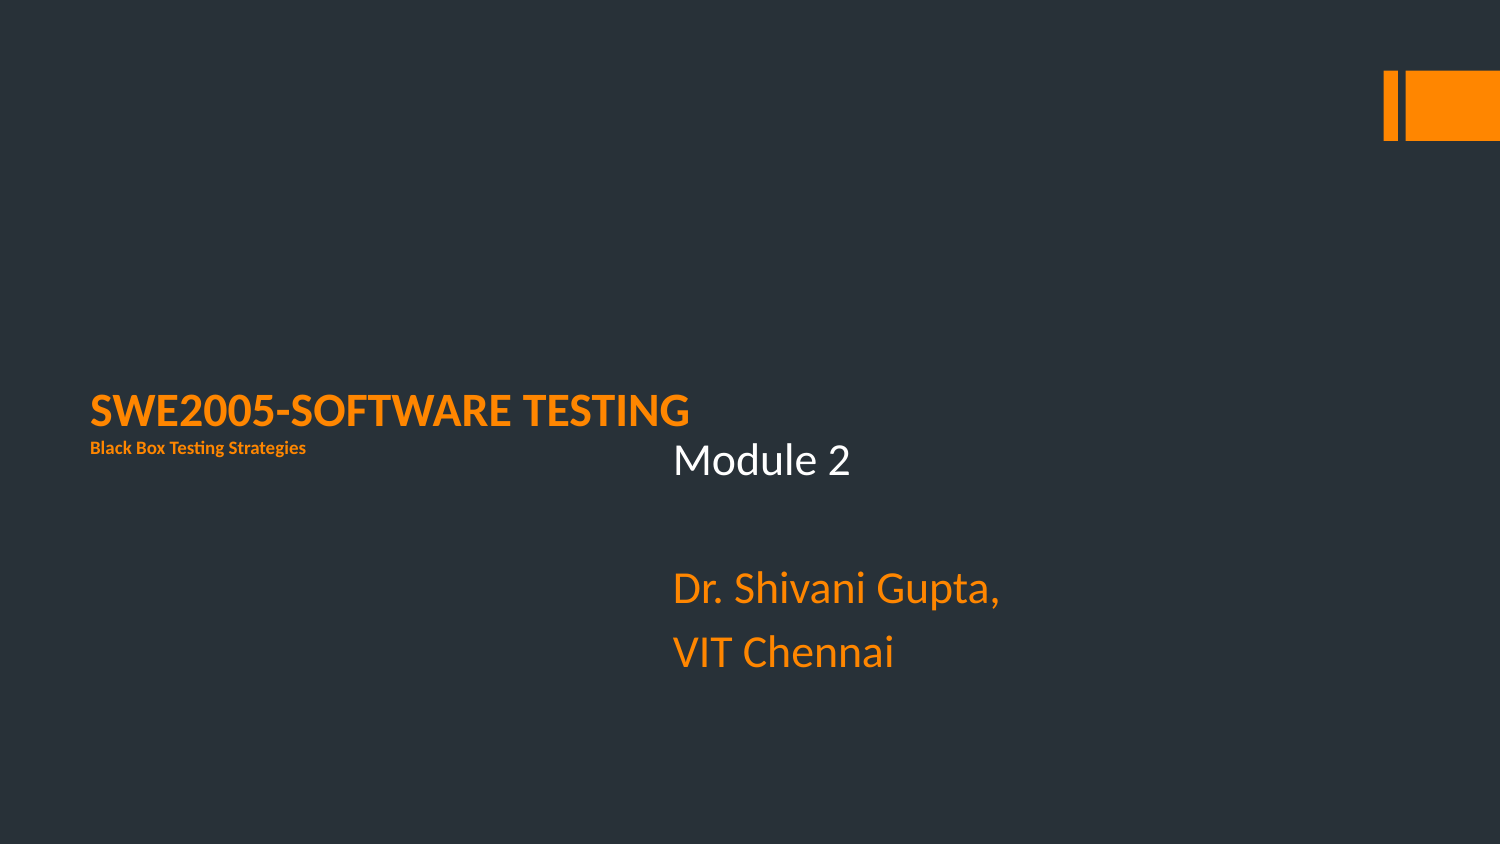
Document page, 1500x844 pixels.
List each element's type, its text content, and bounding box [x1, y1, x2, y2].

subtitle Module 2 Dr. Shivani Gupta, VIT Chennai [657, 421, 1433, 735]
title SWE2005-SOFTWARE TESTING Black Box Testing Strategies [75, 370, 1400, 467]
